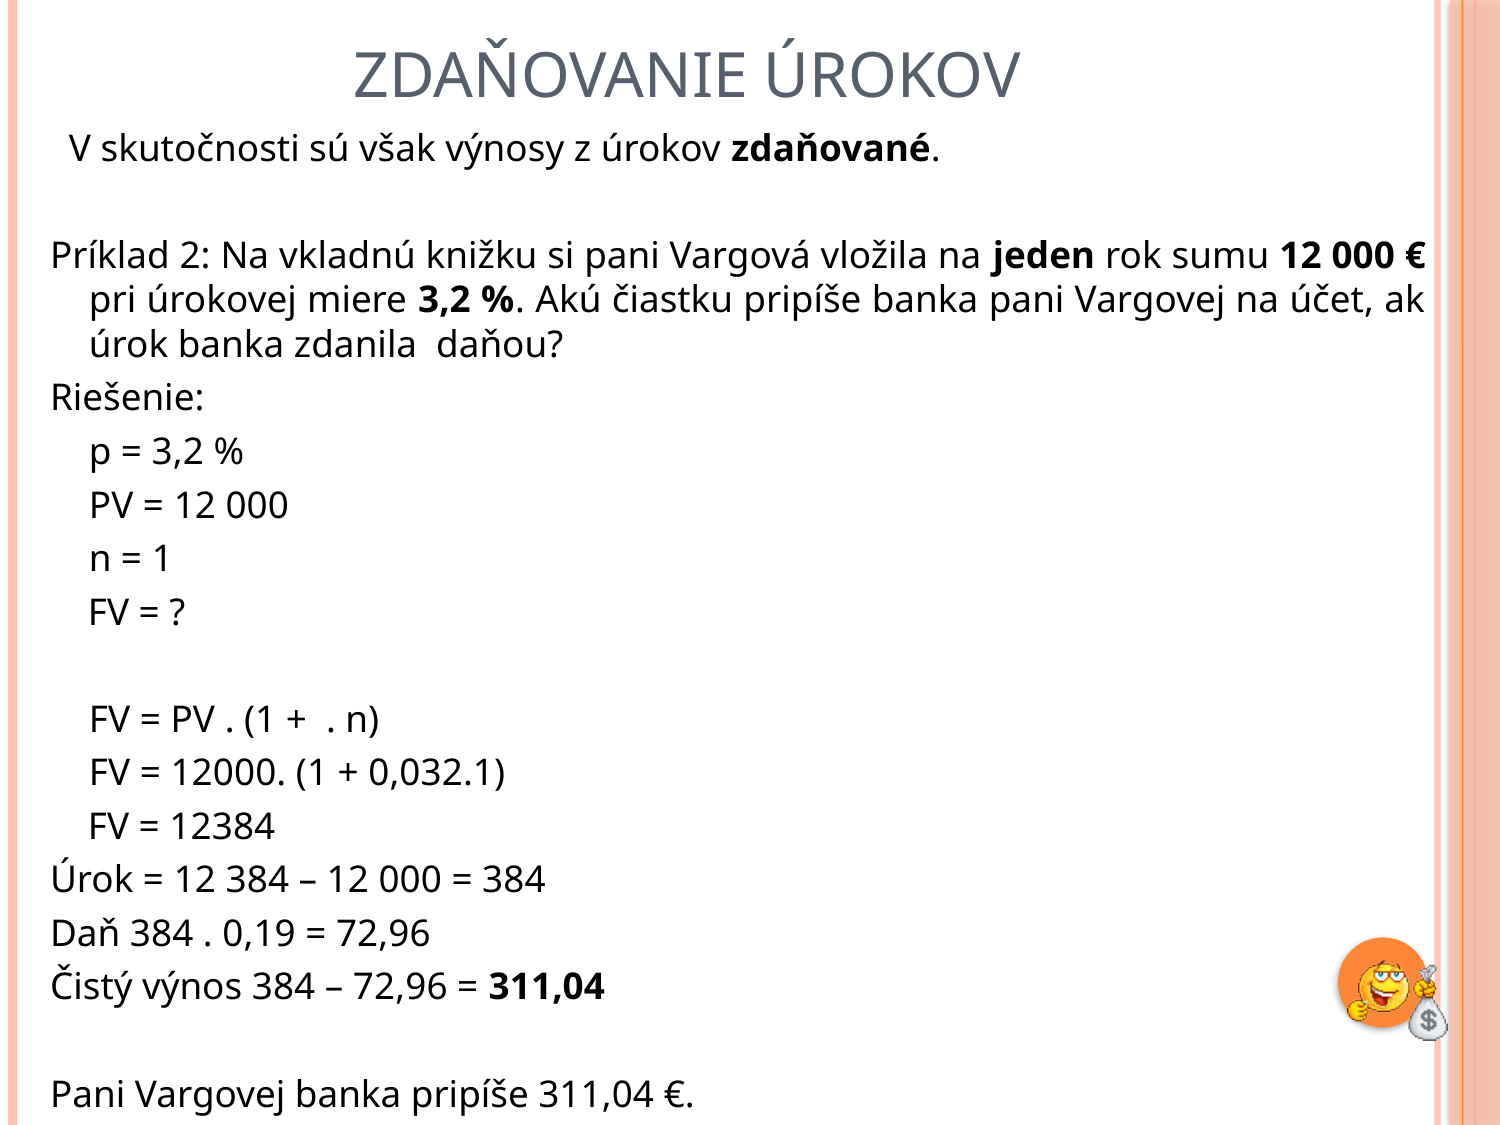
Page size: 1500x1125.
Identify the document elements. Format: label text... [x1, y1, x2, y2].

picture [1347, 913, 1448, 1041]
title Zdaňovanie úrokov [75, 23, 1300, 118]
